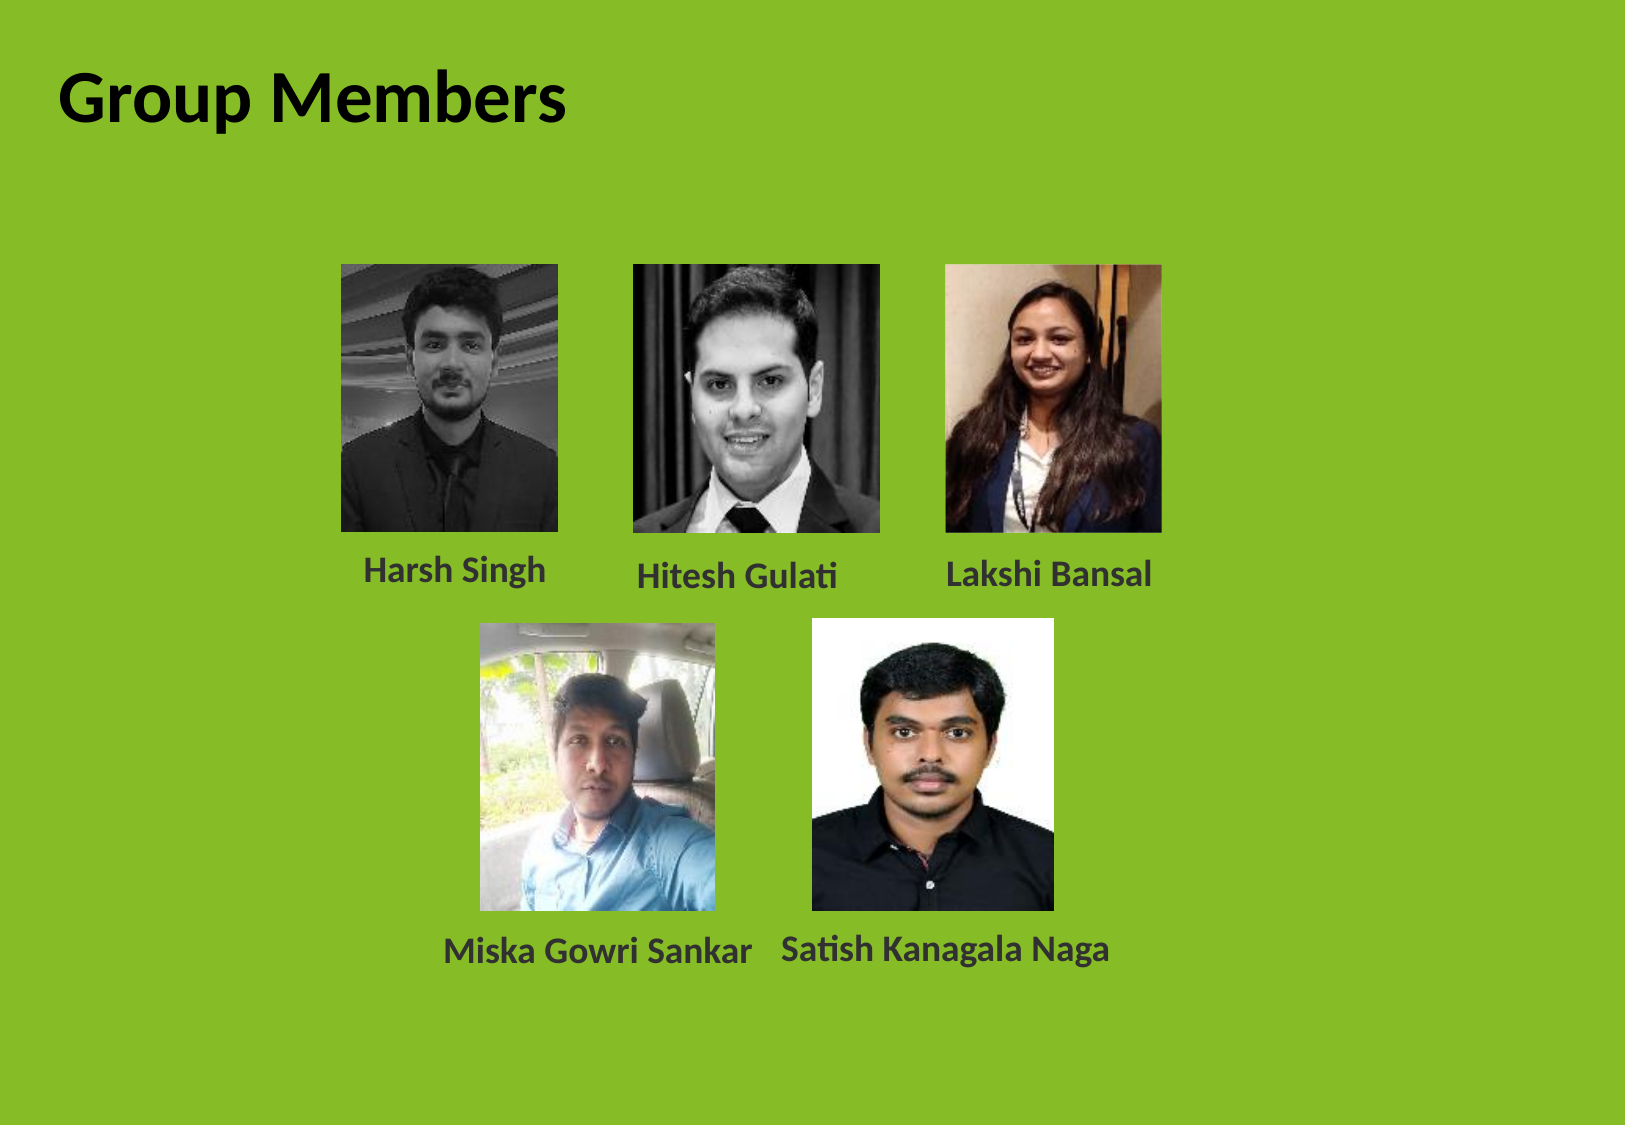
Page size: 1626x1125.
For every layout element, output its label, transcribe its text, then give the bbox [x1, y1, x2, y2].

title Group Members [58, 42, 1461, 141]
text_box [341, 264, 1327, 1041]
